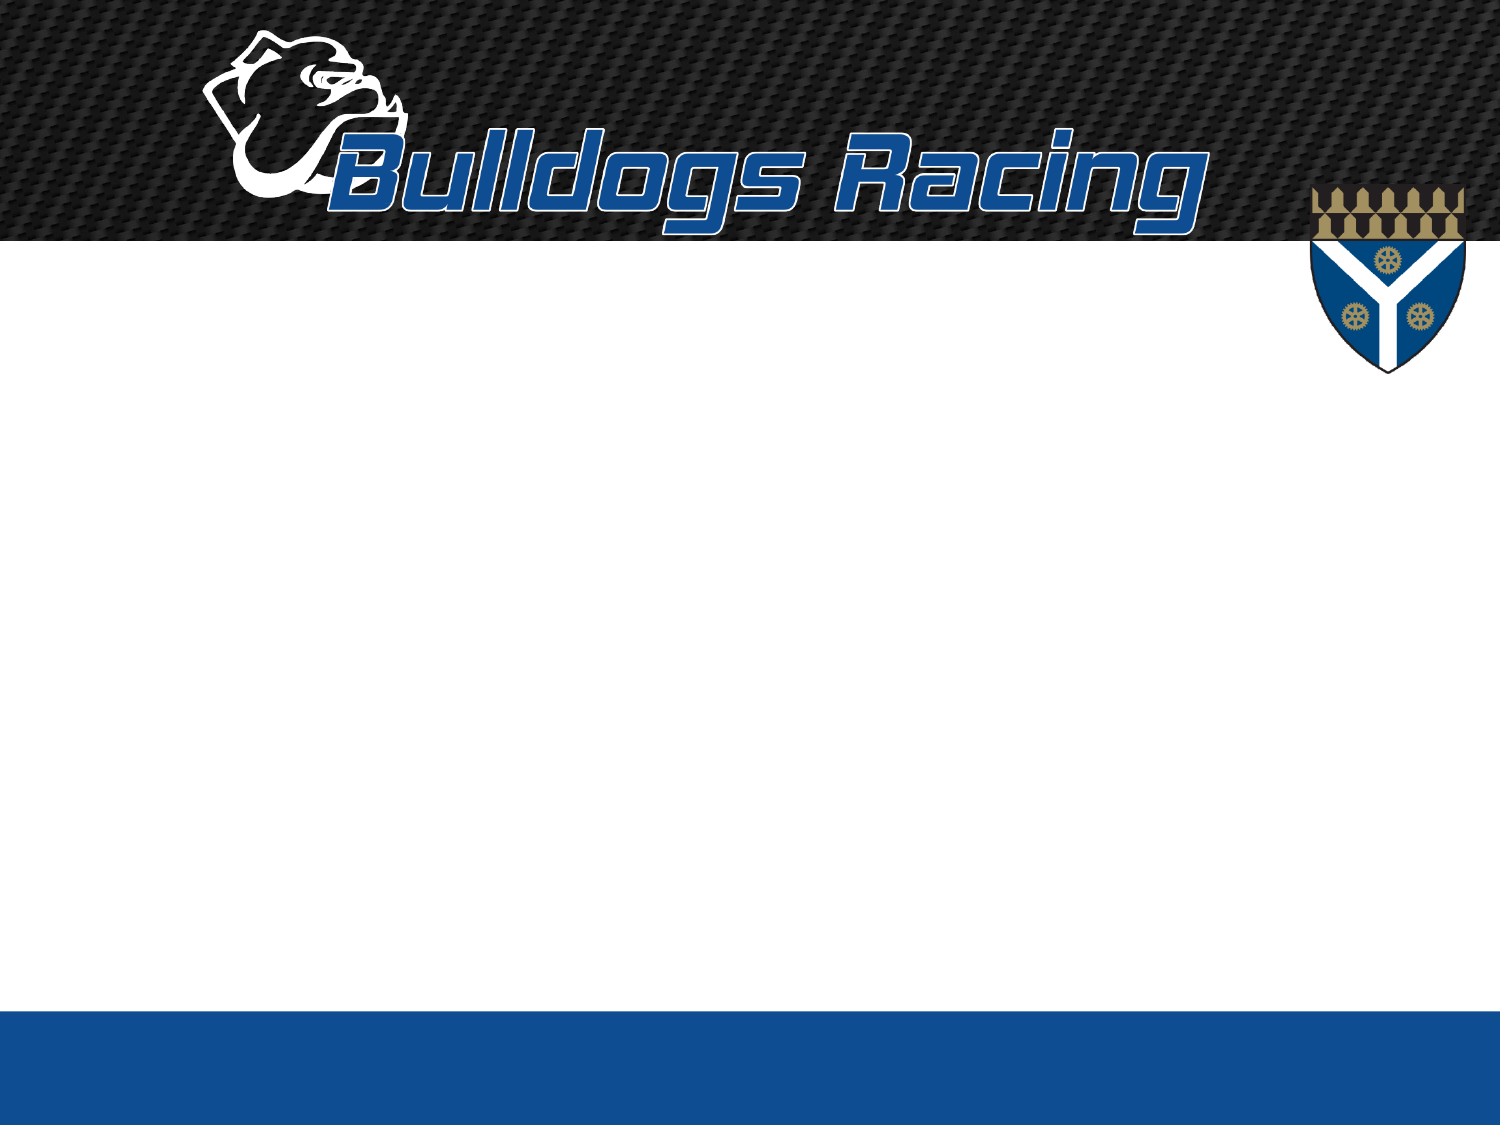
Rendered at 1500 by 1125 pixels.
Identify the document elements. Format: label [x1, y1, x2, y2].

picture [0, 0, 1500, 374]
